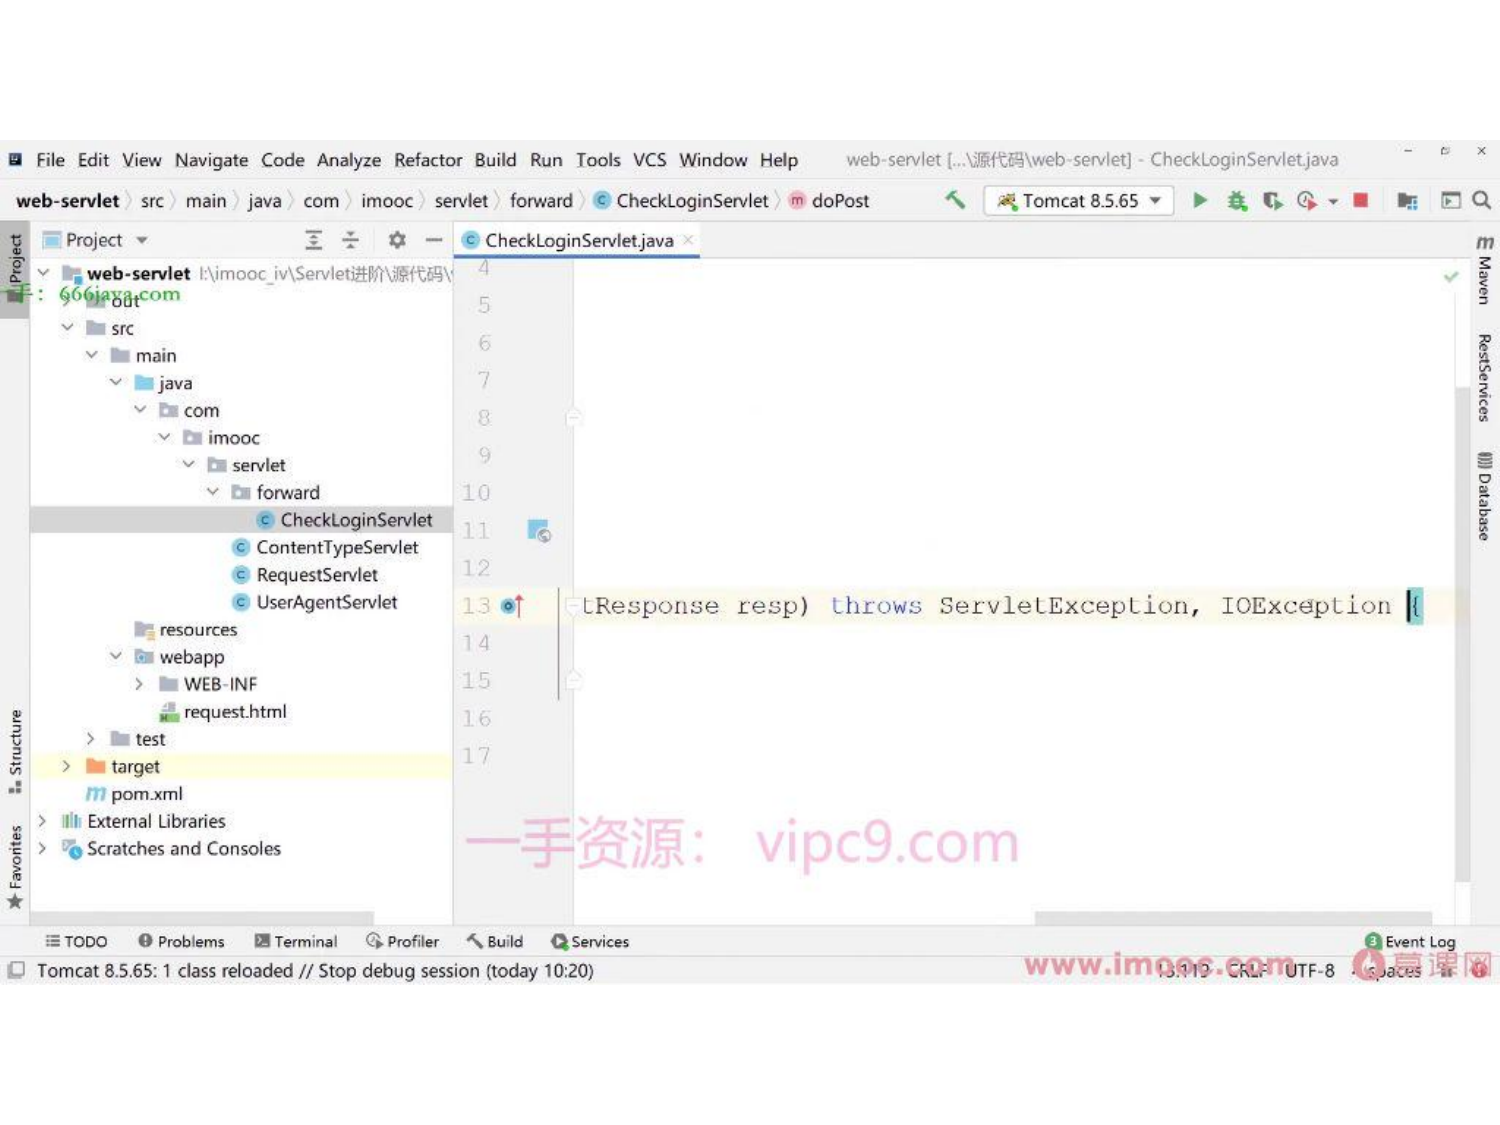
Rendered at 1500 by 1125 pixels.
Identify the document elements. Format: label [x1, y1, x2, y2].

picture [0, 140, 1500, 985]
